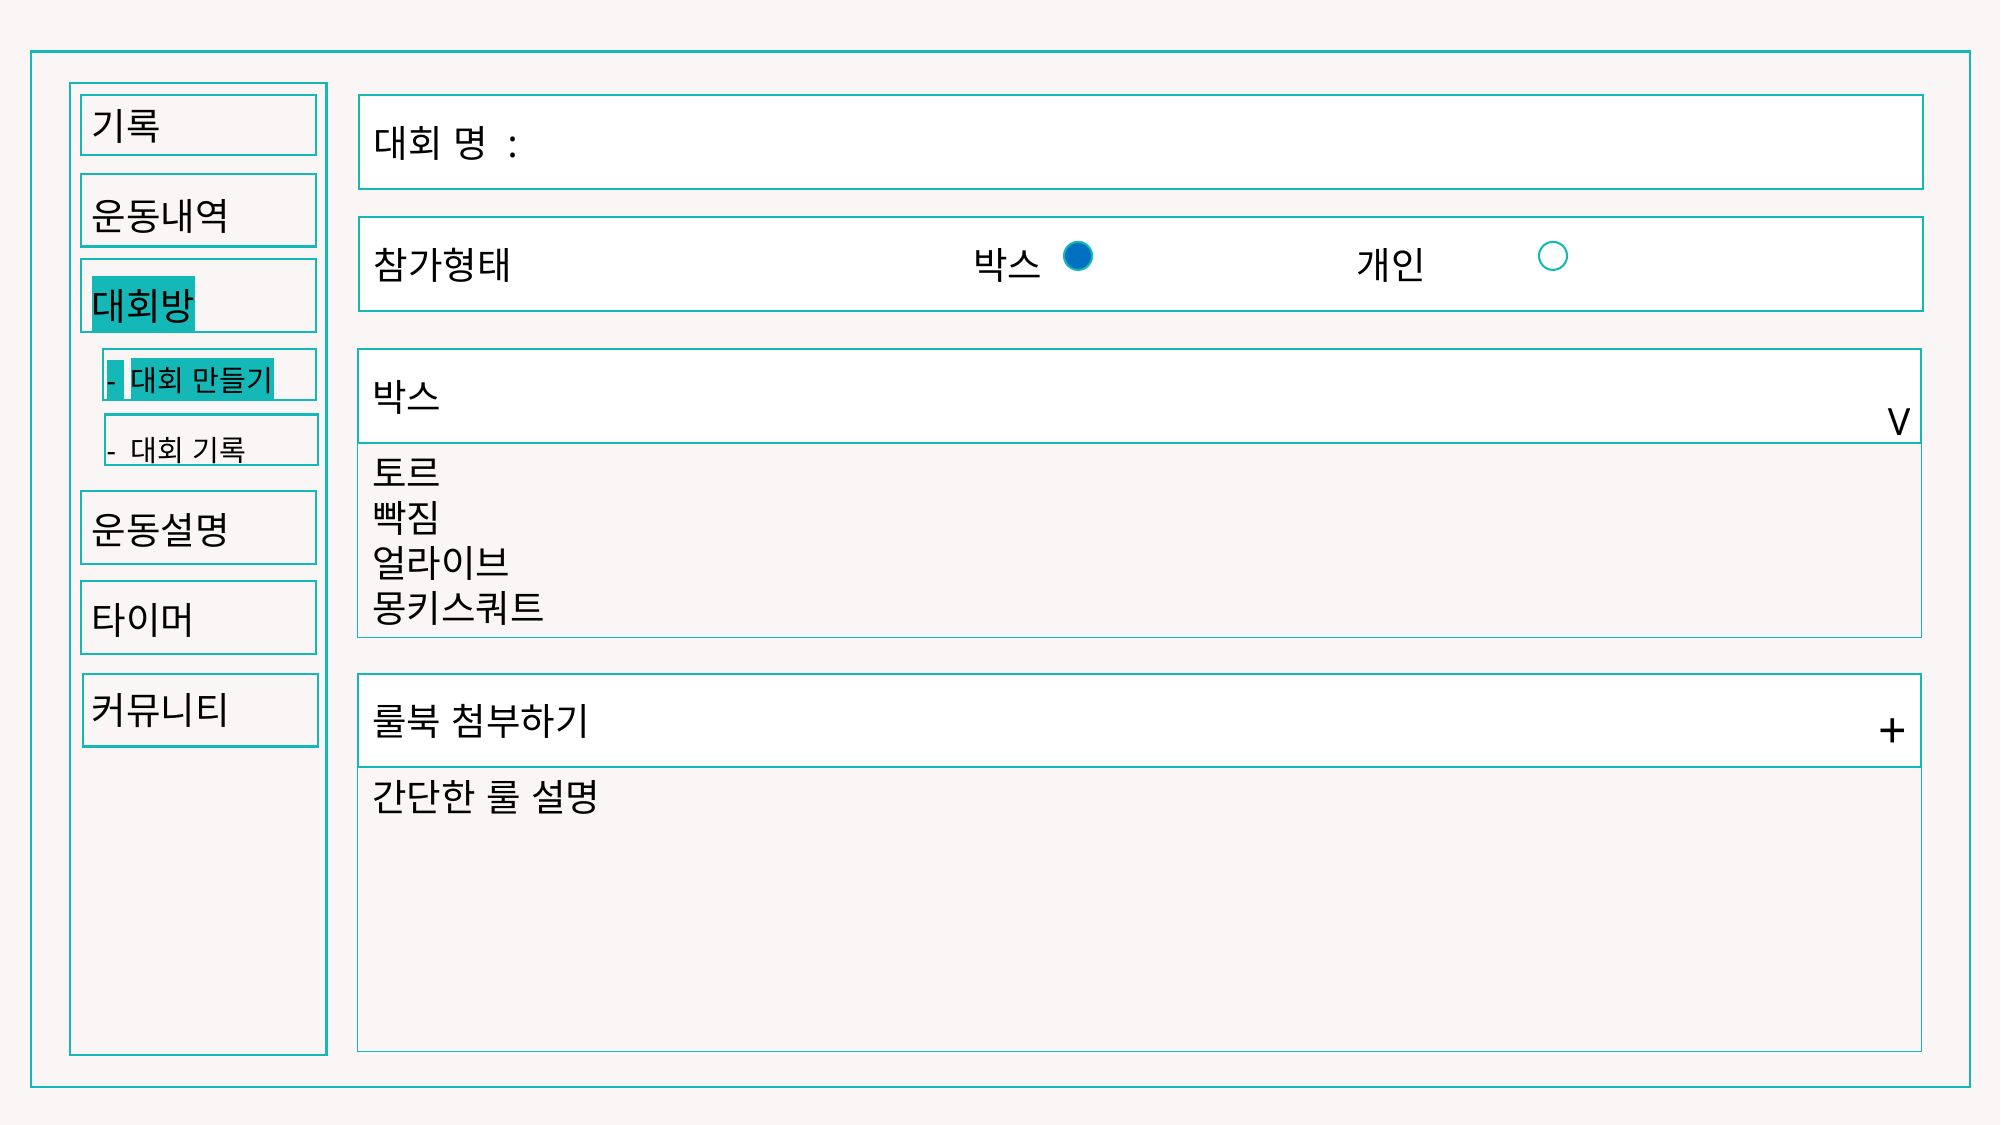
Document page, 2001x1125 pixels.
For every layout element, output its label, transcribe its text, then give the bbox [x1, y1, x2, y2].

text_box 룰북 첨부하기 [357, 673, 1922, 766]
text_box [69, 82, 328, 1056]
text_box 박스 [357, 348, 1922, 442]
text_box 기록 운동내역 대회방 - 대회 만들기 - 대회 기록 운동설명 타이머 커뮤니티 [76, 95, 332, 740]
text_box [1062, 240, 1094, 271]
text_box 대회 명 : [358, 94, 1924, 190]
text_box [82, 740, 319, 748]
text_box 간단한 룰 설명 [357, 766, 1922, 1052]
text_box [1537, 240, 1569, 271]
text_box V [1873, 390, 1917, 442]
text_box 토르 빡짐 얼라이브 몽키스쿼트 [357, 442, 1922, 638]
text_box 참가형태 박스 개인 [358, 216, 1924, 312]
text_box [30, 50, 1971, 1088]
text_box + [1863, 691, 1908, 766]
